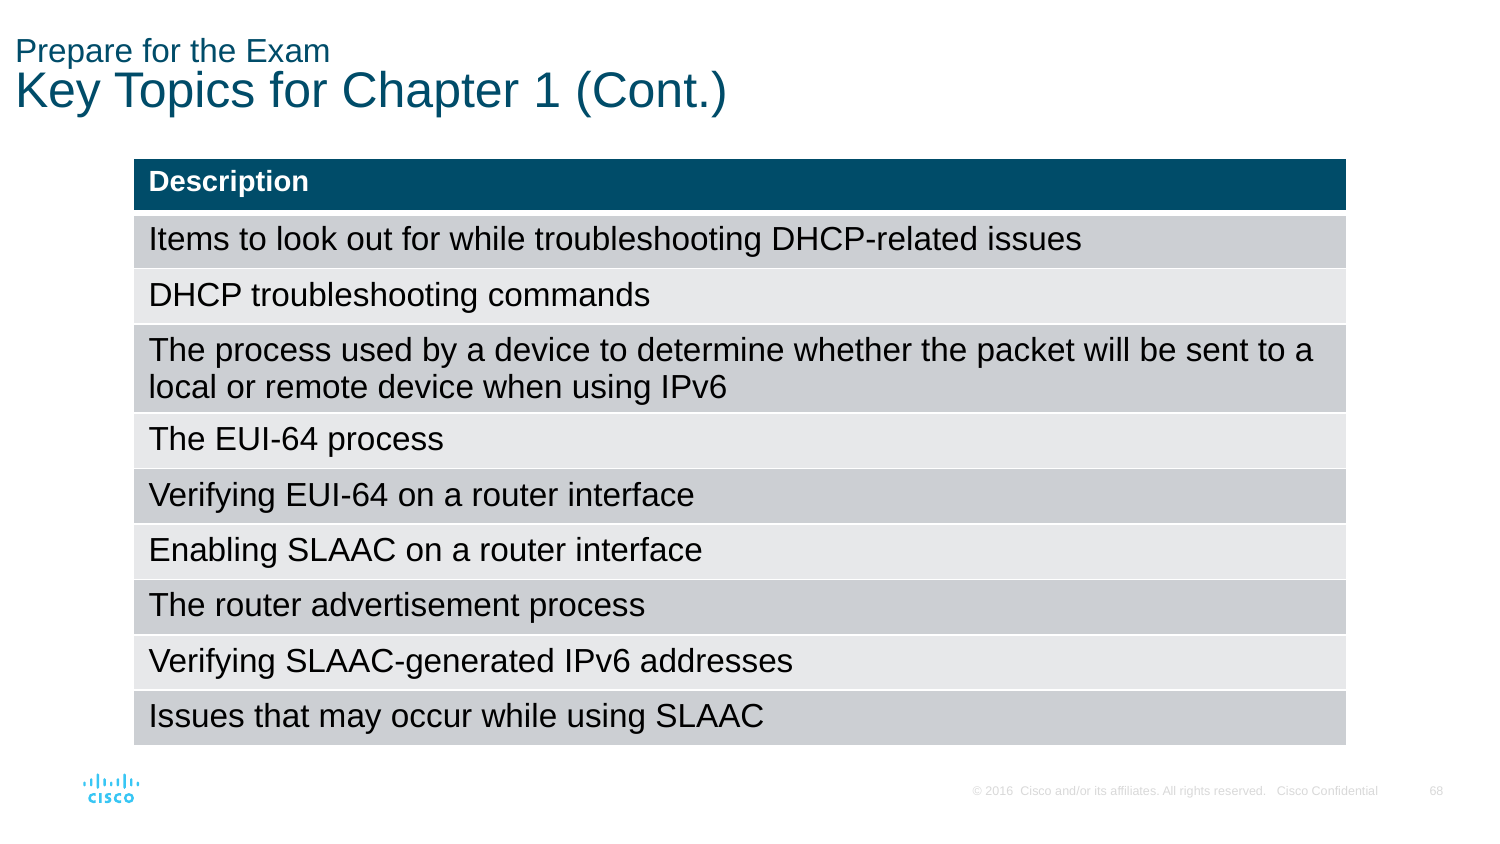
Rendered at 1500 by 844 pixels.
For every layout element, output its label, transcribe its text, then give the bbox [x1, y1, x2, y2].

table_cell The router advertisement process [134, 580, 1346, 634]
table_header Description [134, 159, 1346, 210]
table_cell Issues that may occur while using SLAAC [134, 691, 1346, 745]
table_cell Verifying SLAAC-generated IPv6 addresses [134, 636, 1346, 689]
table_cell Items to look out for while troubleshooting DHCP-related issues [134, 216, 1346, 268]
table_cell The process used by a device to determine whether the packet will be sent to a local or remote device when using IPv6 [134, 325, 1346, 412]
title Prepare for the Exam Key Topics for Chapter 1 (Cont.) [0, 17, 1369, 138]
table_cell Enabling SLAAC on a router interface [134, 525, 1346, 579]
table_cell The EUI-64 process [134, 414, 1346, 468]
table_cell DHCP troubleshooting commands [134, 269, 1346, 323]
table_cell Verifying EUI-64 on a router interface [134, 469, 1346, 523]
